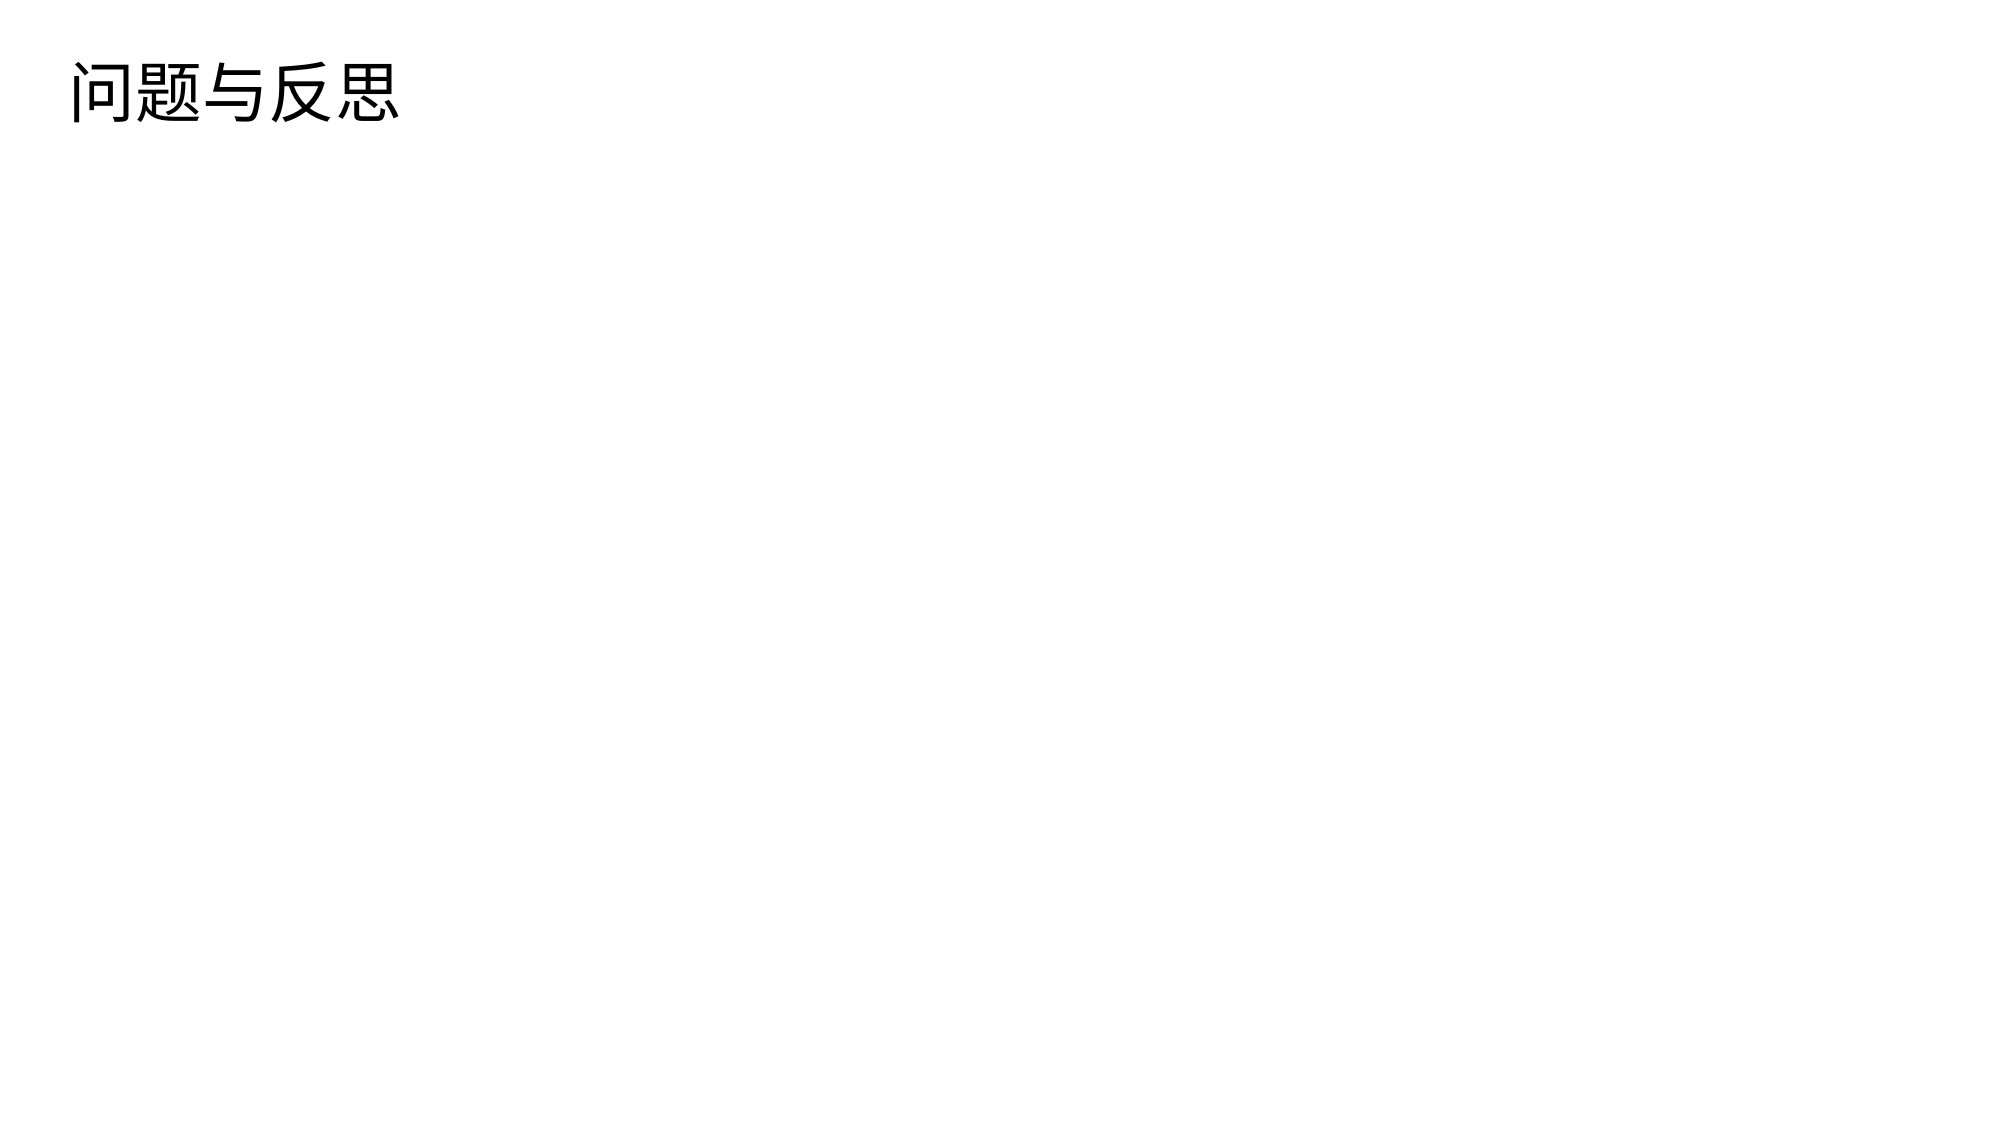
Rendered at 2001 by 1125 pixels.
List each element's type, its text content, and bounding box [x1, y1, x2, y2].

text_box 问题与反思 [53, 43, 418, 139]
